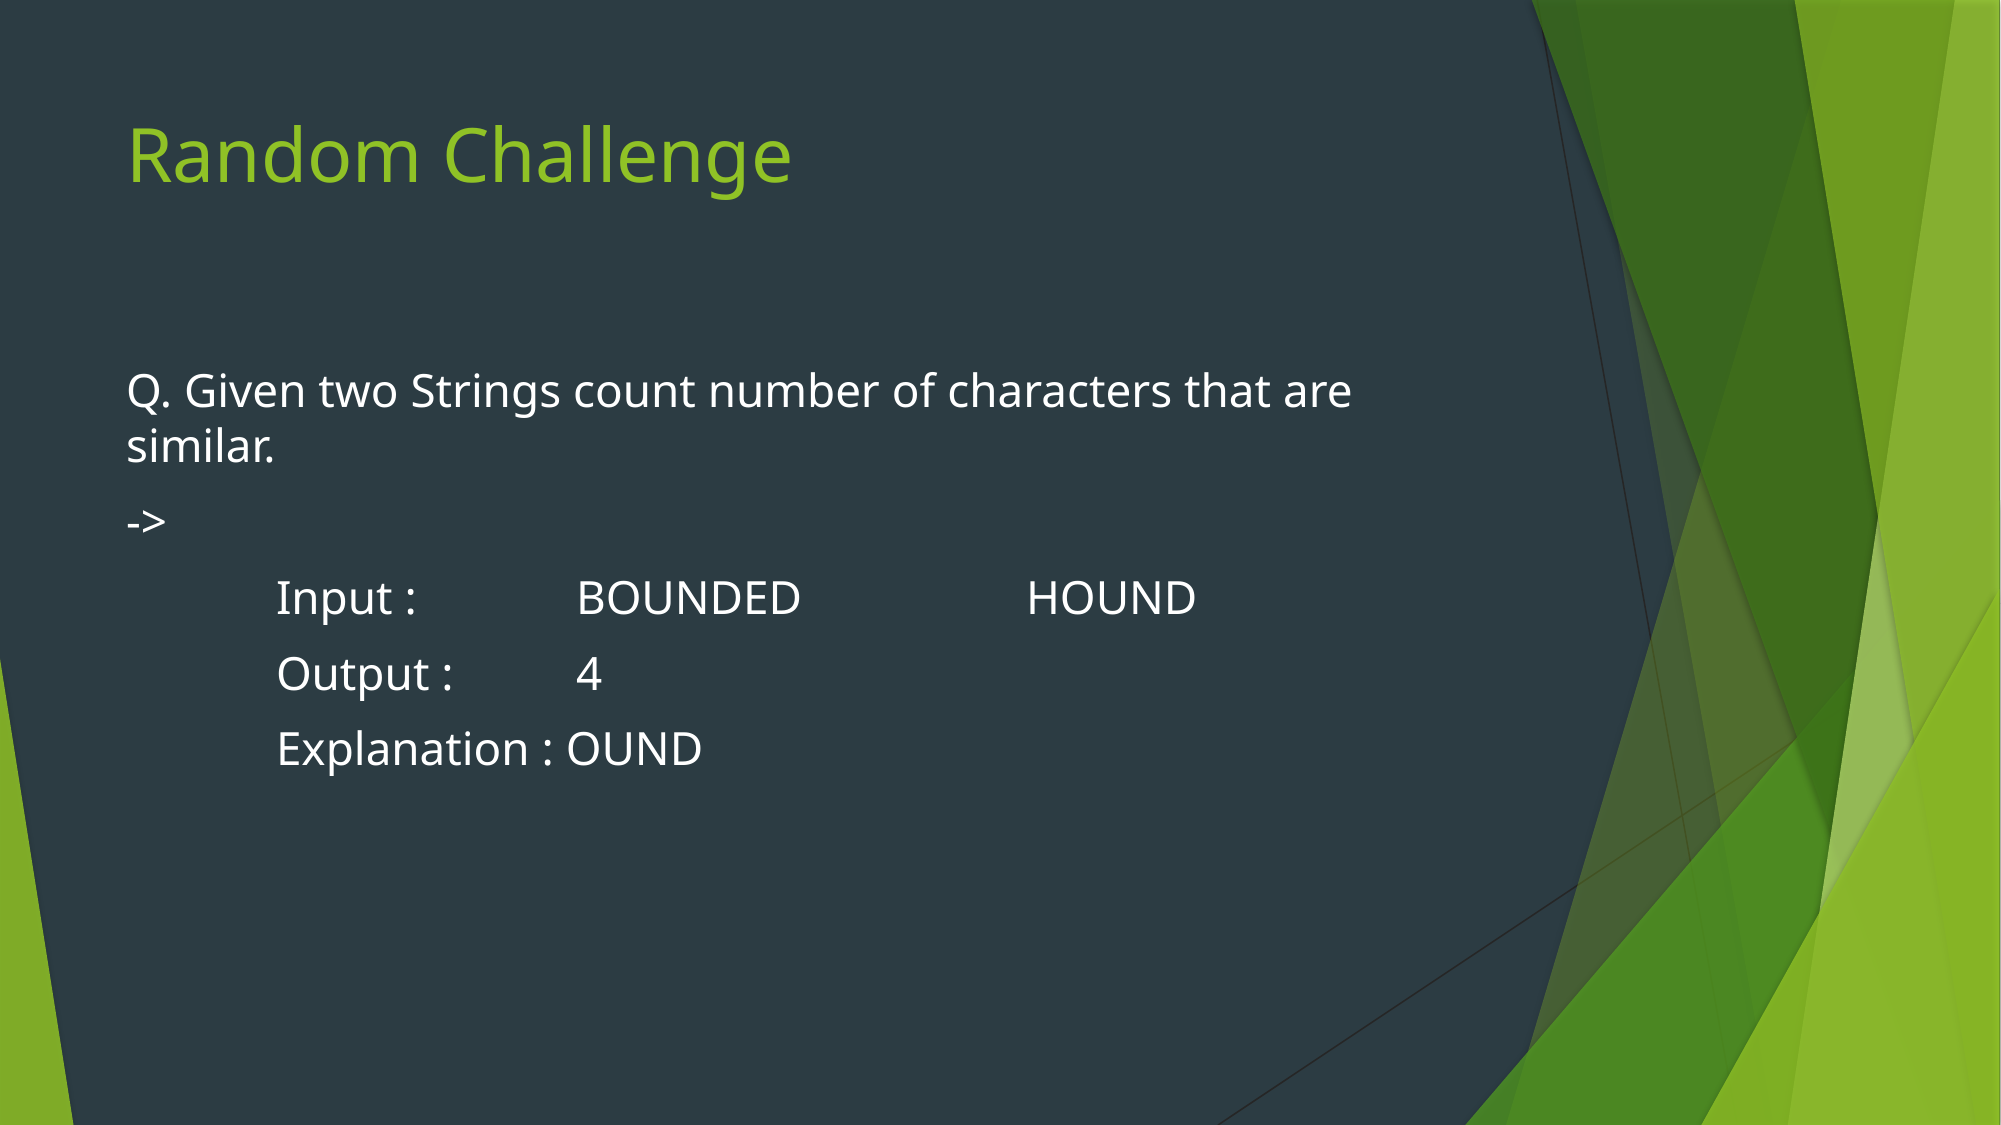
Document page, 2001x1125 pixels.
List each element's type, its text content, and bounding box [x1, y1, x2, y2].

list Q. Given two Strings count number of characters that are similar. -> Input : BOUNDED HOUND Output : 4 Explanation : OUND [111, 354, 1522, 992]
title Random Challenge [111, 99, 1522, 317]
